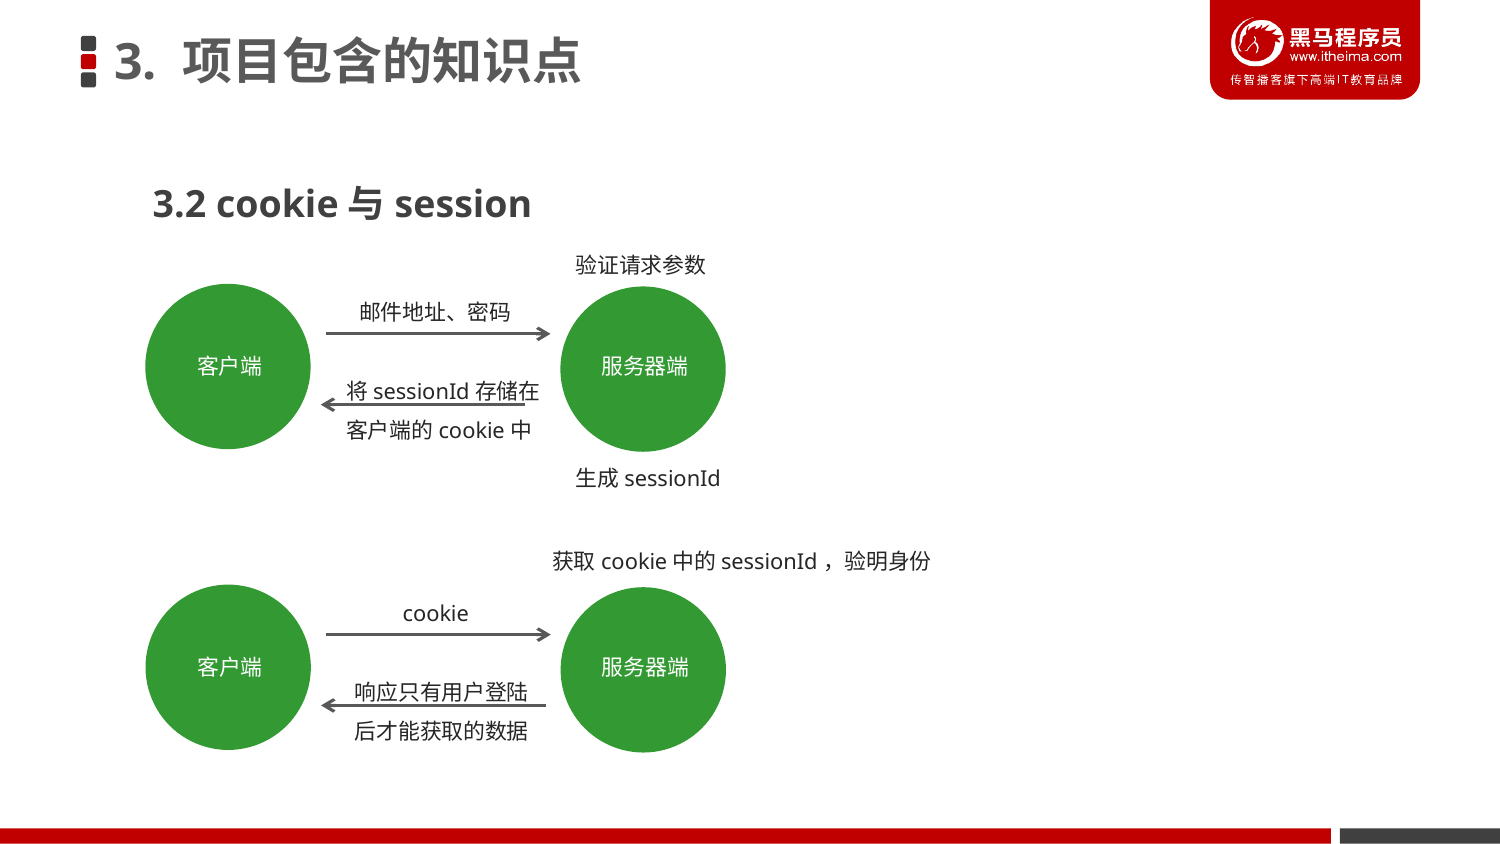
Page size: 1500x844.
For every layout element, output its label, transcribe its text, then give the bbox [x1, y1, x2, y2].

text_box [538, 286, 752, 452]
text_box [123, 584, 337, 751]
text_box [320, 357, 562, 453]
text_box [310, 591, 561, 635]
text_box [123, 283, 337, 450]
text_box 验证请求参数 [560, 244, 750, 284]
text_box 生成sessionId [560, 460, 750, 499]
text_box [310, 290, 561, 335]
picture [1212, 8, 1421, 94]
text_box 获取cookie中的sessionId，验明身份 [537, 540, 975, 581]
text_box 3.2 cookie与session [138, 150, 715, 233]
text_box 3. 项目包含的知识点 [103, 0, 987, 130]
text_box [320, 657, 551, 754]
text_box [538, 586, 752, 753]
